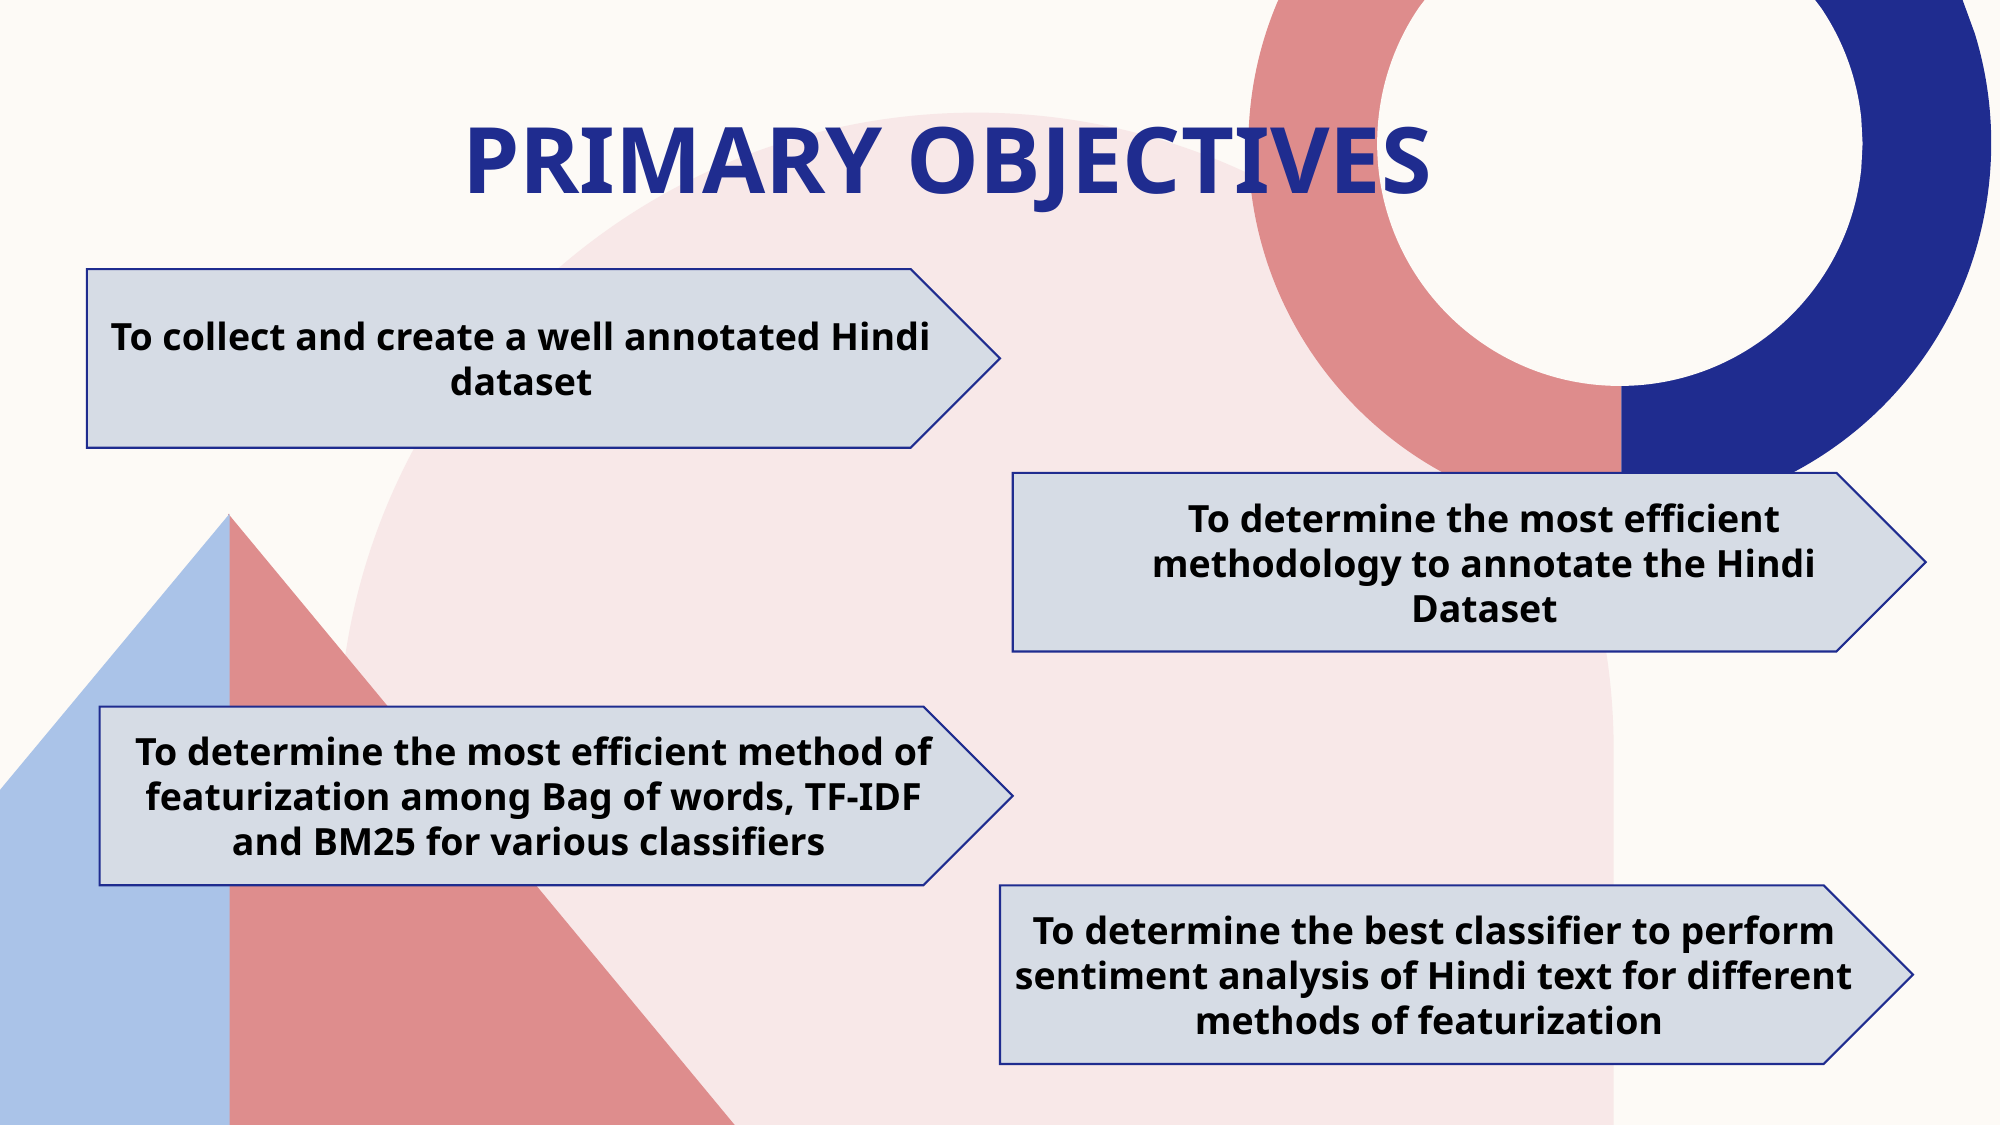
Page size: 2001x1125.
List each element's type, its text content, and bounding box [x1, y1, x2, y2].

title PRIMARY objectives [343, 94, 1552, 215]
text_box To determine the best classifier to perform sentiment analysis of Hindi text for different methods of featurization [998, 884, 1915, 1066]
text_box To determine the most efficient method of featurization among Bag of words, TF-IDF and BM25 for various classifiers [98, 705, 1015, 887]
text_box To determine the most efficient methodology to annotate the Hindi Dataset [1011, 471, 1928, 653]
text_box To collect and create a well annotated Hindi dataset [85, 268, 1002, 449]
